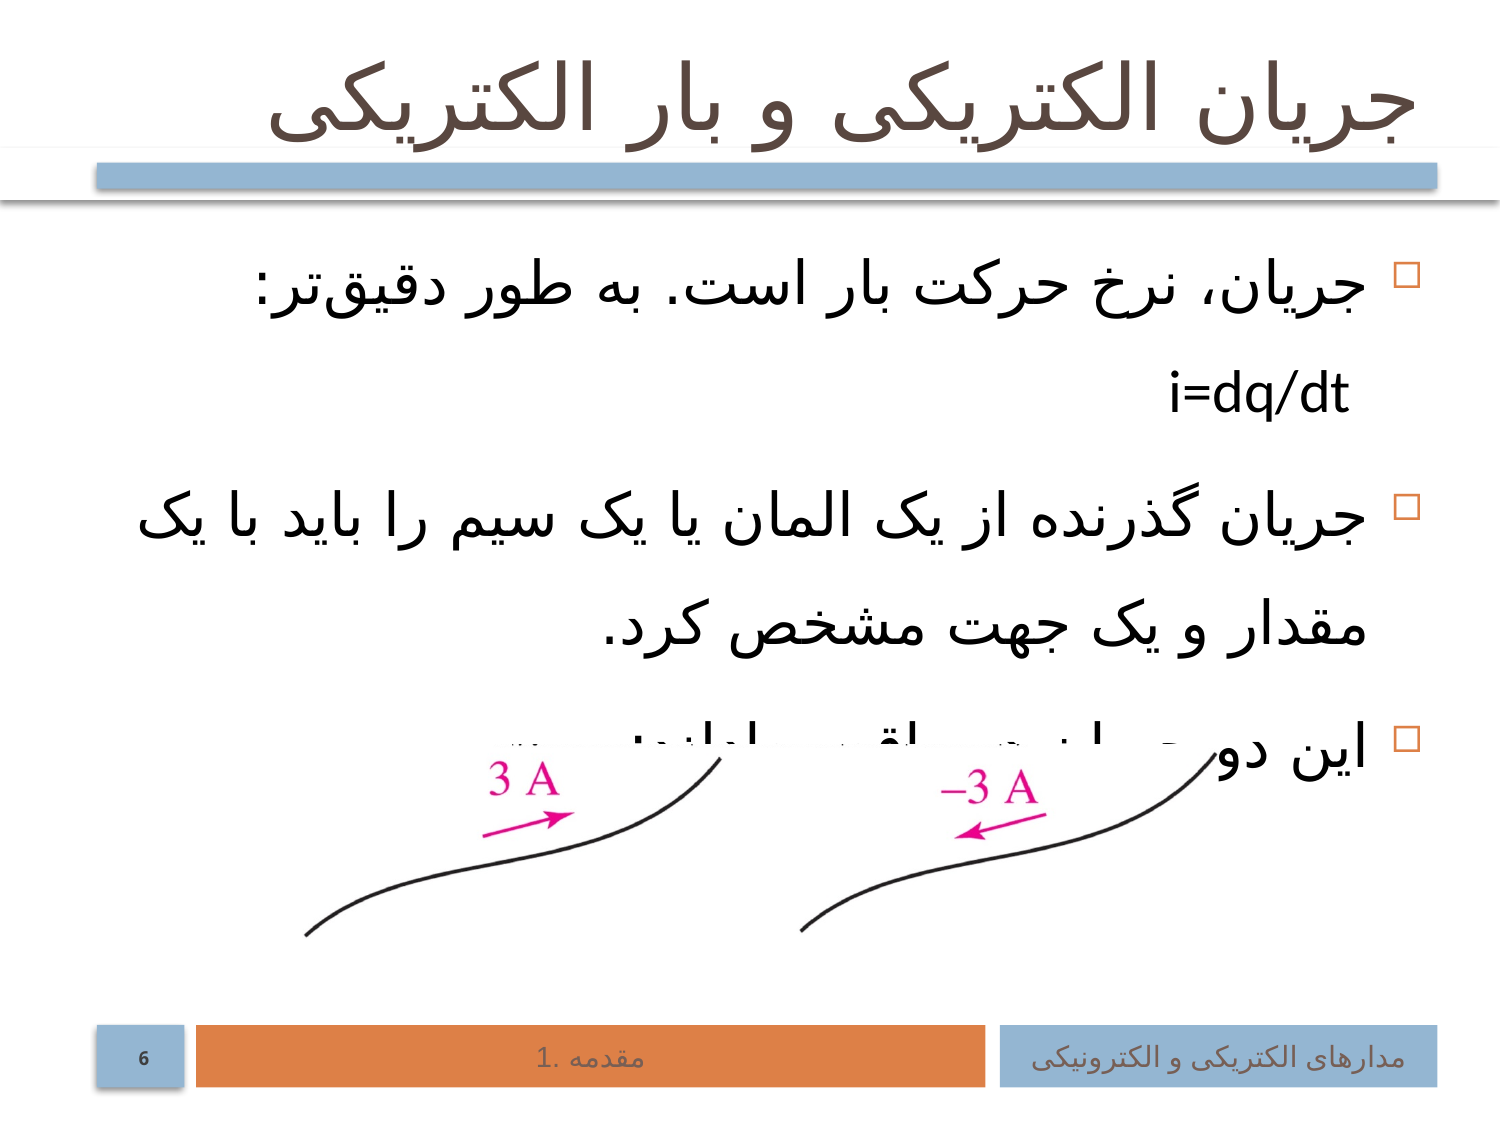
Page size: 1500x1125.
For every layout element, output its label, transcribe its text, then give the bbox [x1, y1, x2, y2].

picture [301, 744, 1219, 1001]
title جریان الکتریکی و بار الکتریکی [100, 37, 1438, 150]
footer 1. مقدمه [196, 1025, 986, 1088]
slide_number 6 [99, 1038, 188, 1079]
slide_number مدارهای الکتریکی و الکترونیکی [999, 1025, 1438, 1088]
list جریان، نرخ حرکت بار است. به طور دقیق‌تر: i=dq/dt جریان گذرنده از یک المان یا یک سیم را باید با یک مقدار و یک جهت مشخص کرد. این دو جریان در واقع معادلند: [100, 200, 1438, 1000]
